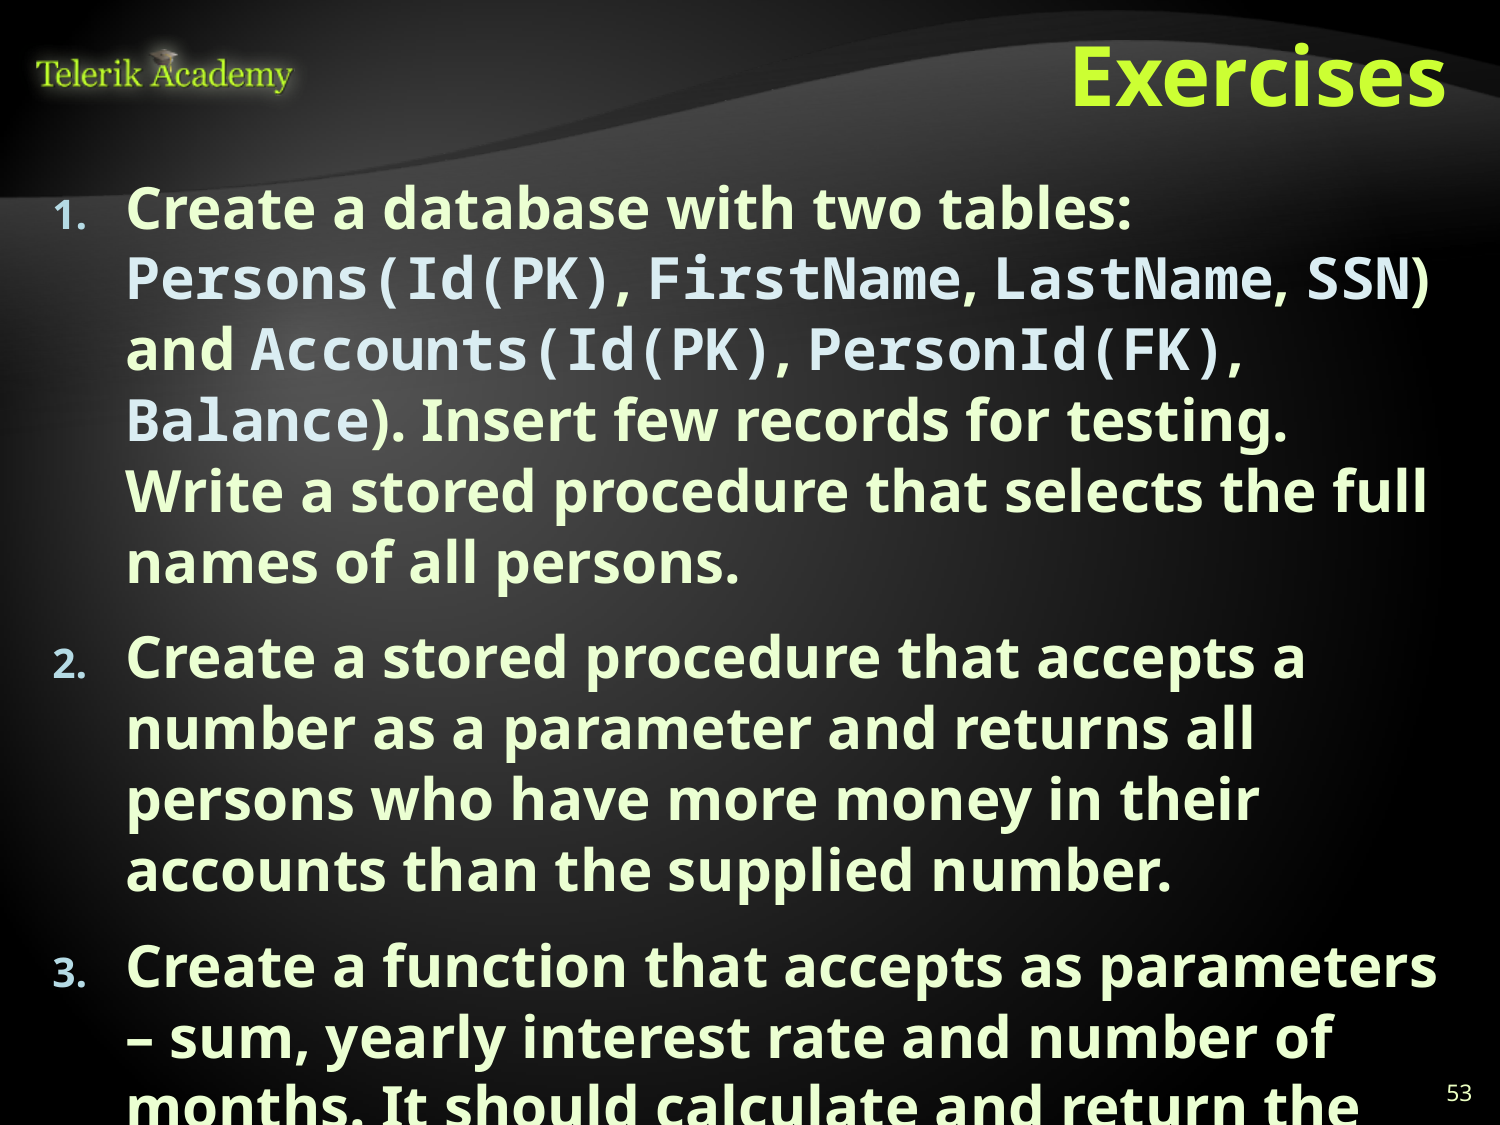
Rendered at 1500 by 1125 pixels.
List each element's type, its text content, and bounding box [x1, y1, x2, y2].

slide_number 53 [1412, 1074, 1488, 1113]
list Create a database with two tables: Persons(Id(PK), FirstName, LastName, SSN) and Accounts(Id(PK), PersonId(FK), Balance). Insert few records for testing. Write a stored procedure that selects the full names of all persons. Create a stored procedure that accepts a number as a parameter and returns all persons who have more money in their accounts than the supplied number. Create a function that accepts as parameters – sum, yearly interest rate and number of months. It should calculate and return the new sum. Write a SELECT to test whether the function works as expected. [37, 162, 1463, 1100]
title Exercises [300, 12, 1463, 150]
picture [0, 0, 1500, 1125]
